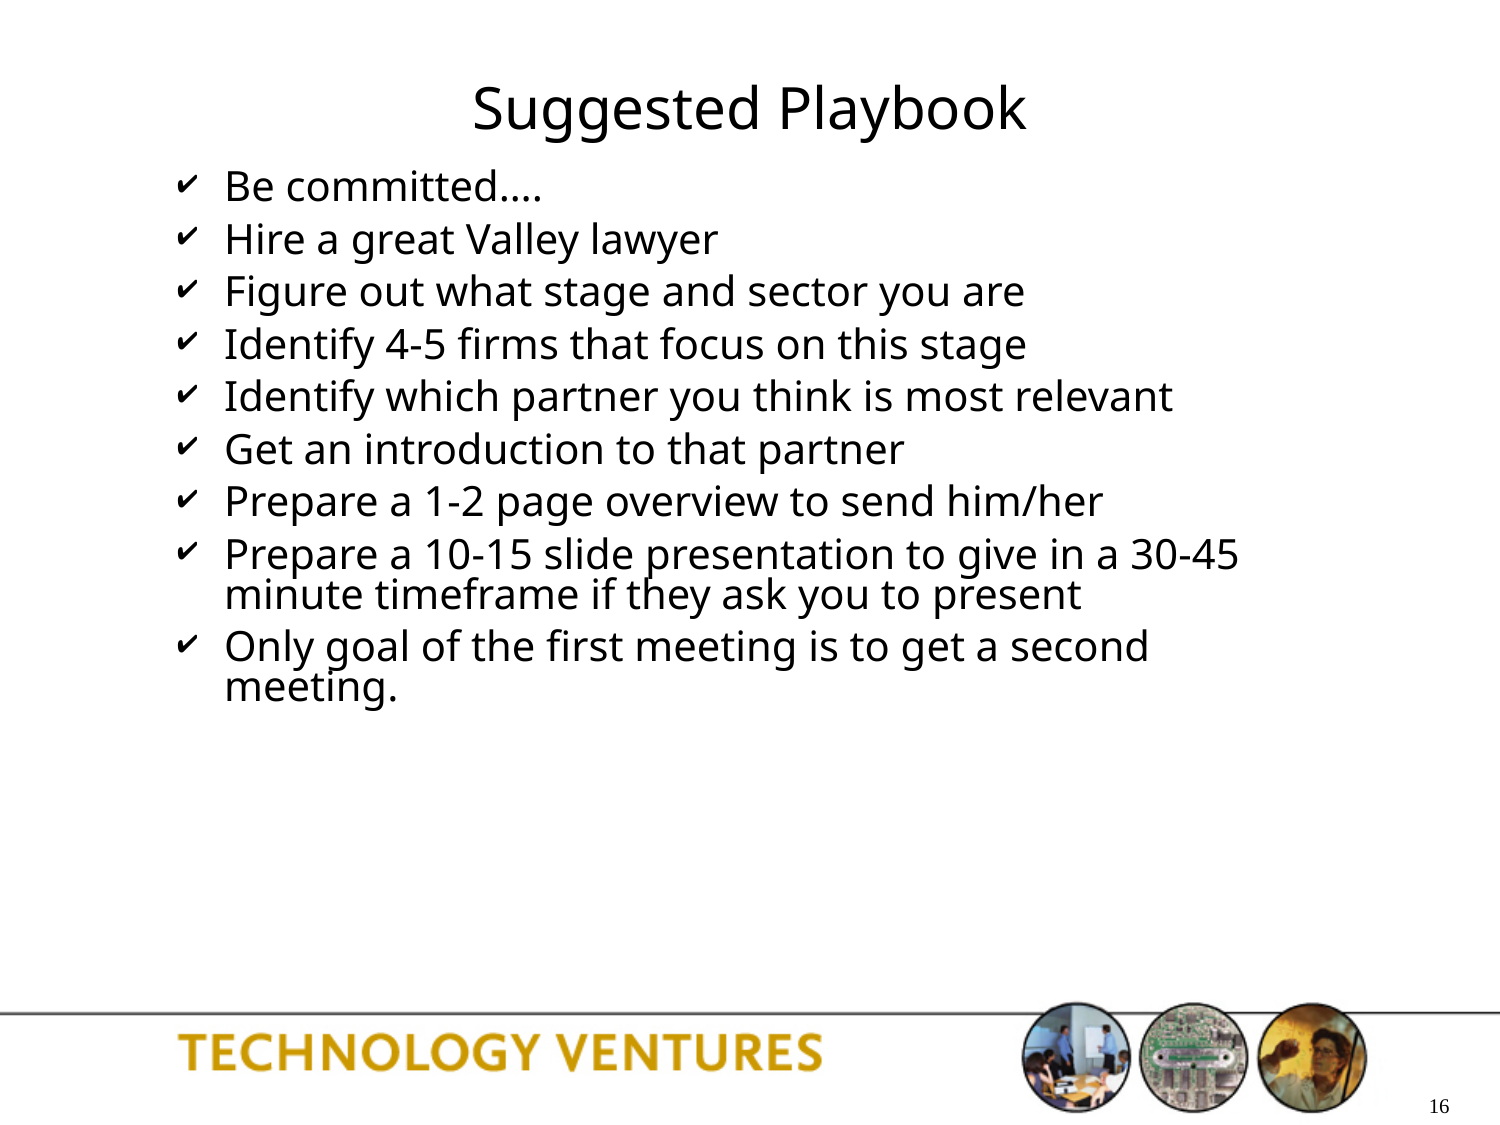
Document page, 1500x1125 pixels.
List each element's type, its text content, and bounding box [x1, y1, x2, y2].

title Suggested Playbook [161, 74, 1339, 151]
picture [0, 987, 1500, 1125]
list Be committed…. Hire a great Valley lawyer Figure out what stage and sector you are Identify 4-5 firms that focus on this stage Identify which partner you think is most relevant Get an introduction to that partner Prepare a 1-2 page overview to send him/her Prepare a 10-15 slide presentation to give in a 30-45 minute timeframe if they ask you to present Only goal of the first meeting is to get a second meeting. [161, 161, 1339, 838]
